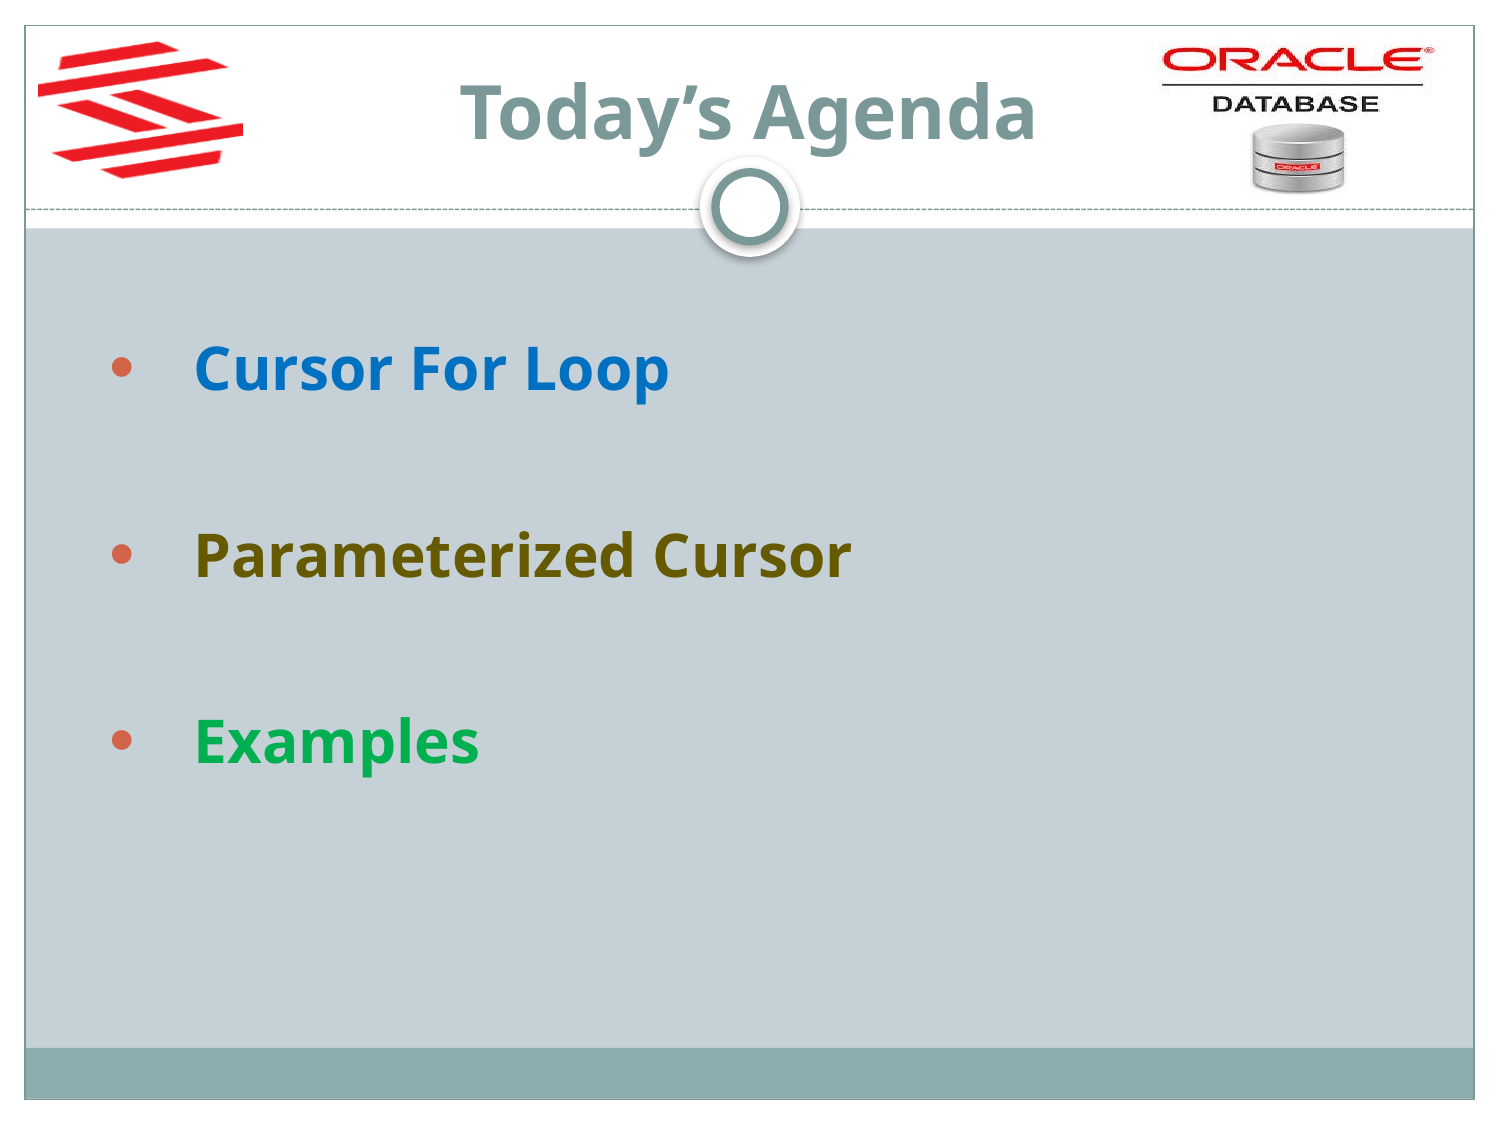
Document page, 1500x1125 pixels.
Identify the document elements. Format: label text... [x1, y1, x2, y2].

picture [1148, 34, 1453, 200]
list Cursor For Loop Parameterized Cursor Examples [49, 250, 1445, 1047]
picture [37, 40, 243, 185]
title Today’s Agenda [237, 37, 1143, 162]
